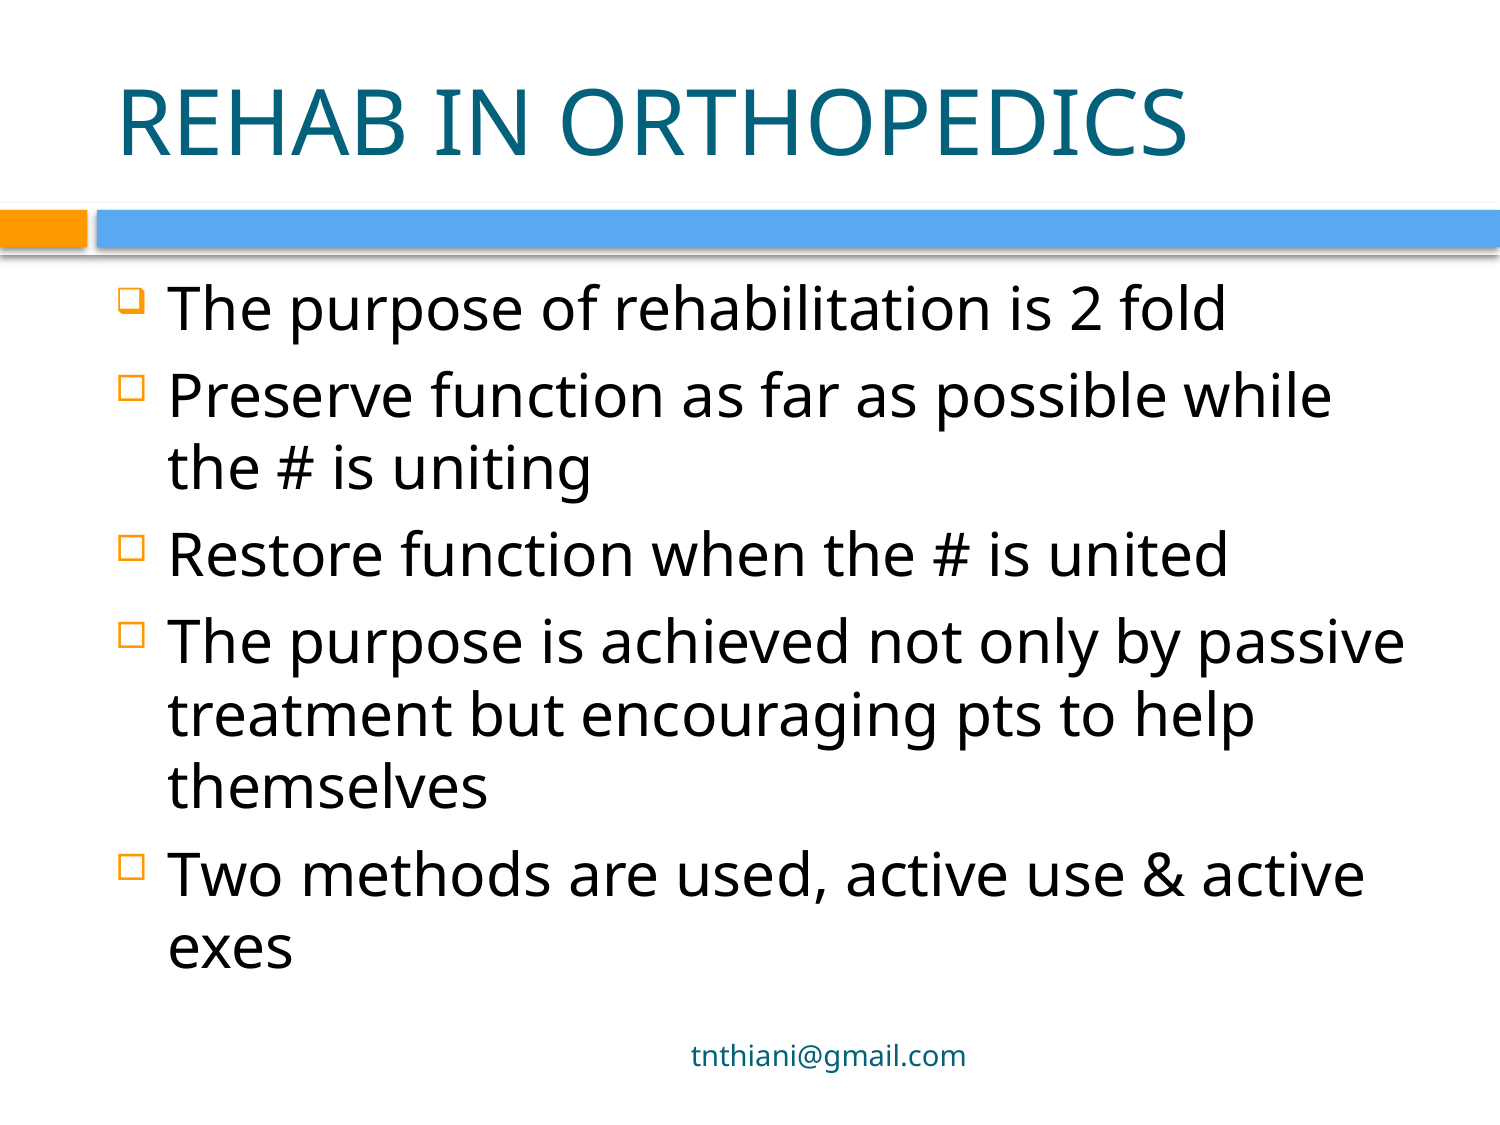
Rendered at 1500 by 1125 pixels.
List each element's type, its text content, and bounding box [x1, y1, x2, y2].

footer tnthiani@gmail.com [99, 1025, 990, 1085]
title REHAB IN ORTHOPEDICS [100, 37, 1439, 201]
list The purpose of rehabilitation is 2 fold Preserve function as far as possible while the # is uniting Restore function when the # is united The purpose is achieved not only by passive treatment but encouraging pts to help themselves Two methods are used, active use & active exes [100, 262, 1439, 1001]
